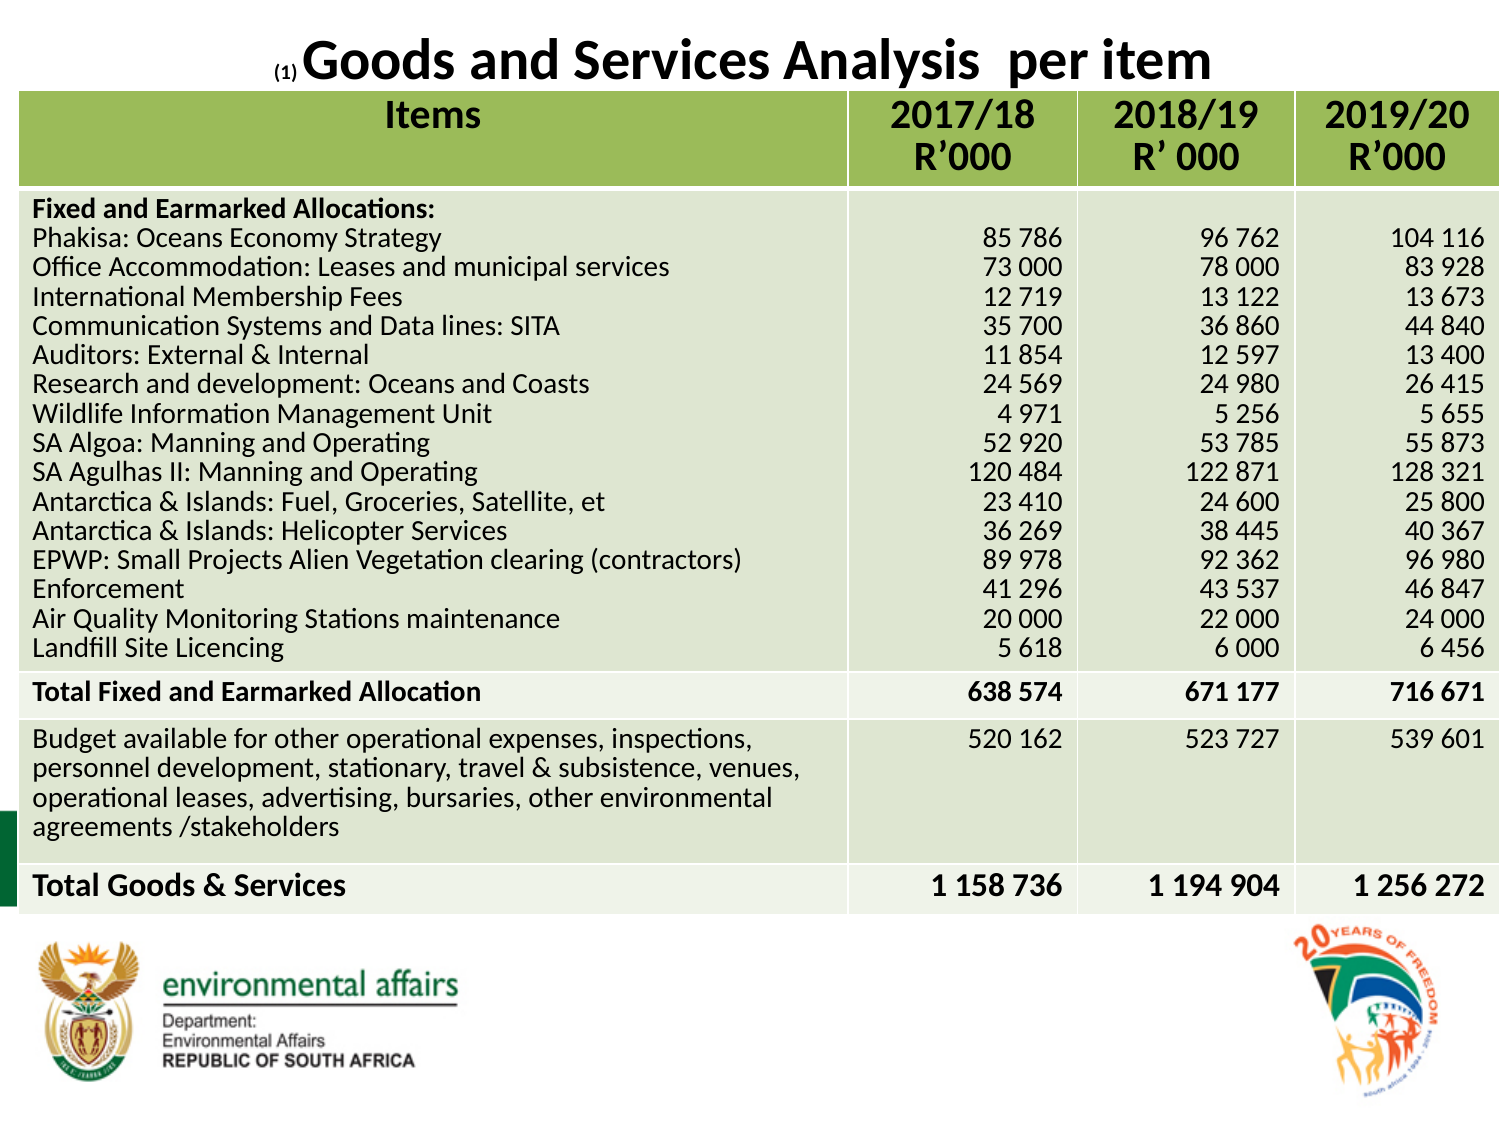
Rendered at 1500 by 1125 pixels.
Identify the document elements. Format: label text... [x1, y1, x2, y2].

picture [0, 0, 1500, 1125]
table_cell 671 177 [1078, 673, 1294, 718]
table_cell 1 256 272 [1296, 865, 1499, 914]
title (1) Goods and Services Analysis per item [75, 17, 1425, 89]
table_cell 520 162 [849, 720, 1077, 863]
table_header 2017/18 R’000 [849, 91, 1077, 186]
table_cell Fixed and Earmarked Allocations: Phakisa: Oceans Economy Strategy Office Accommodation: Leases and municipal services International Membership Fees Communication Systems and Data lines: SITA Auditors: External & Internal Research and development: Oceans and Coasts Wildlife Information Management Unit SA Algoa: Manning and Operating SA Agulhas II: Manning and Operating Antarctica & Islands: Fuel, Groceries, Satellite, et Antarctica & Islands: Helicopter Services EPWP: Small Projects Alien Vegetation clearing (contractors) Enforcement Air Quality Monitoring Stations maintenance Landfill Site Licencing [19, 191, 847, 671]
table_header Items [19, 91, 847, 186]
table_cell 539 601 [1296, 720, 1499, 863]
table_cell 638 574 [849, 673, 1077, 718]
table_cell 523 727 [1078, 720, 1294, 863]
table_cell Budget available for other operational expenses, inspections, personnel development, stationary, travel & subsistence, venues, operational leases, advertising, bursaries, other environmental agreements /stakeholders [19, 720, 847, 863]
table_header 2019/20 R’000 [1296, 91, 1499, 186]
table_cell 104 116 83 928 13 673 44 840 13 400 26 415 5 655 55 873 128 321 25 800 40 367 96 980 46 847 24 000 6 456 [1296, 191, 1499, 671]
table_cell 1 158 736 [849, 865, 1077, 914]
table_cell 1 194 904 [1078, 865, 1294, 914]
table_cell Total Goods & Services [19, 865, 847, 914]
table_cell 96 762 78 000 13 122 36 860 12 597 24 980 5 256 53 785 122 871 24 600 38 445 92 362 43 537 22 000 6 000 [1078, 191, 1294, 671]
table_cell 716 671 [1296, 673, 1499, 718]
table_header 2018/19 R’ 000 [1078, 91, 1294, 186]
table_cell Total Fixed and Earmarked Allocation [19, 673, 847, 718]
table_cell 85 786 73 000 12 719 35 700 11 854 24 569 4 971 52 920 120 484 23 410 36 269 89 978 41 296 20 000 5 618 [849, 191, 1077, 671]
